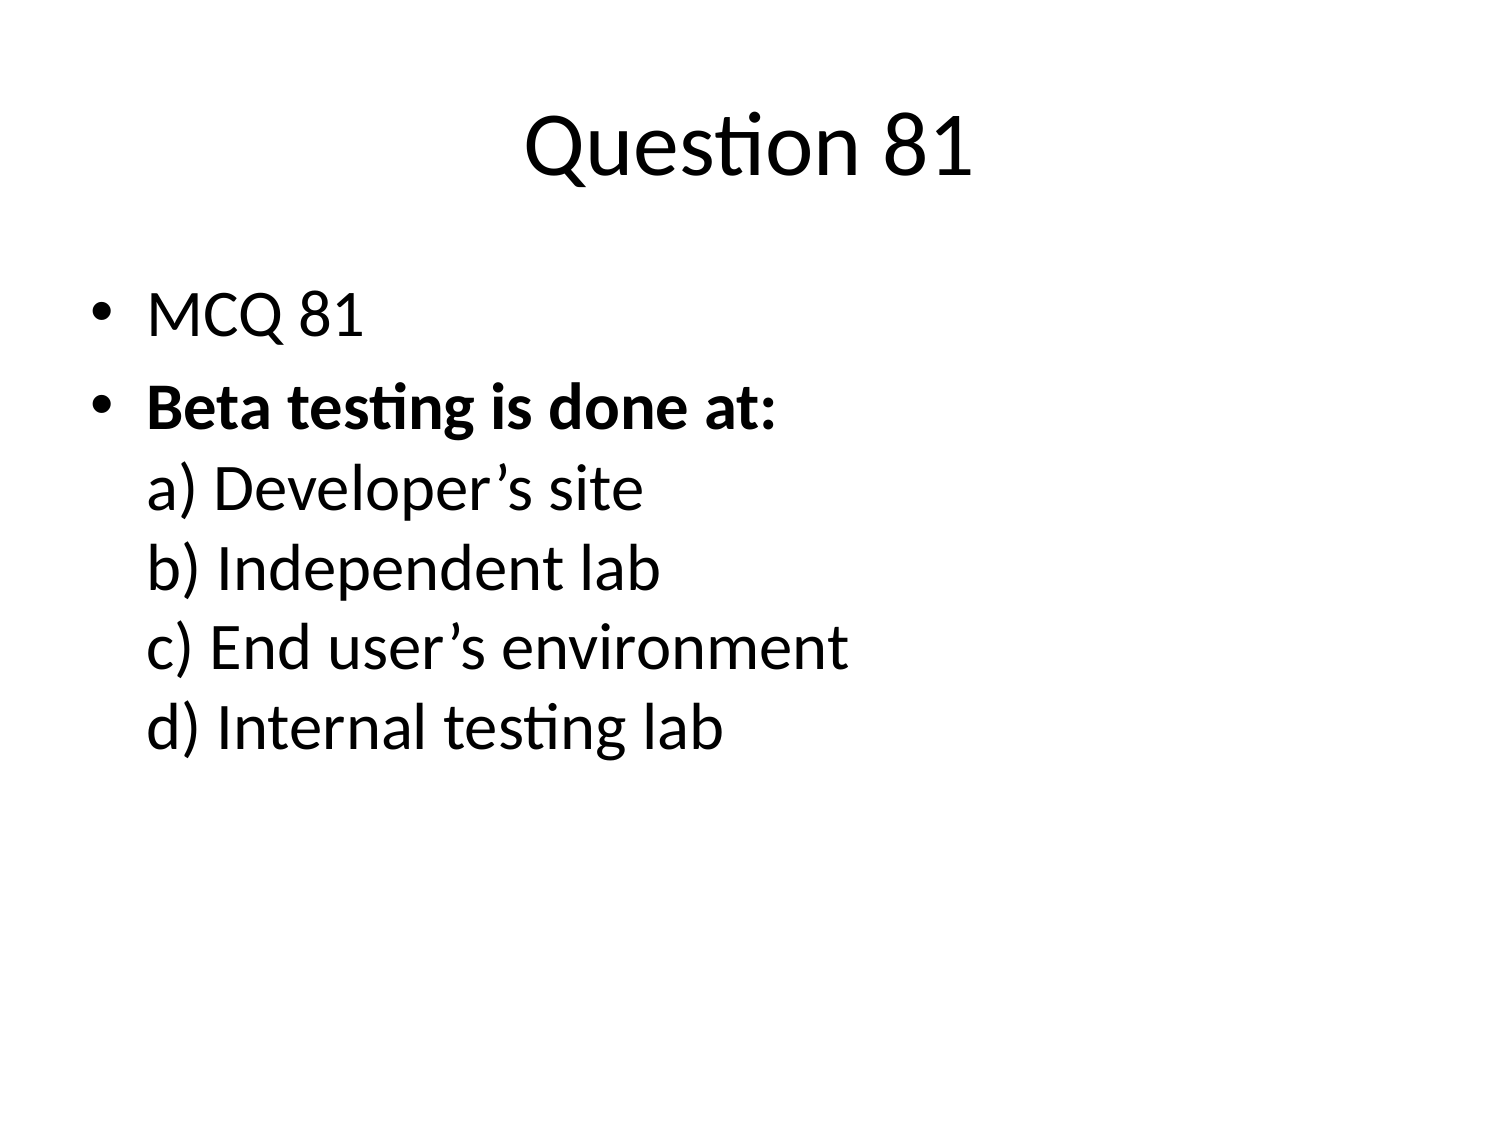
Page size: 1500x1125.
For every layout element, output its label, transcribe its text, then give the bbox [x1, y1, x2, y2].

title Question 81 [75, 45, 1425, 233]
list MCQ 81 Beta testing is done at: a) Developer’s site b) Independent lab c) End user’s environment d) Internal testing lab [75, 262, 1425, 1005]
